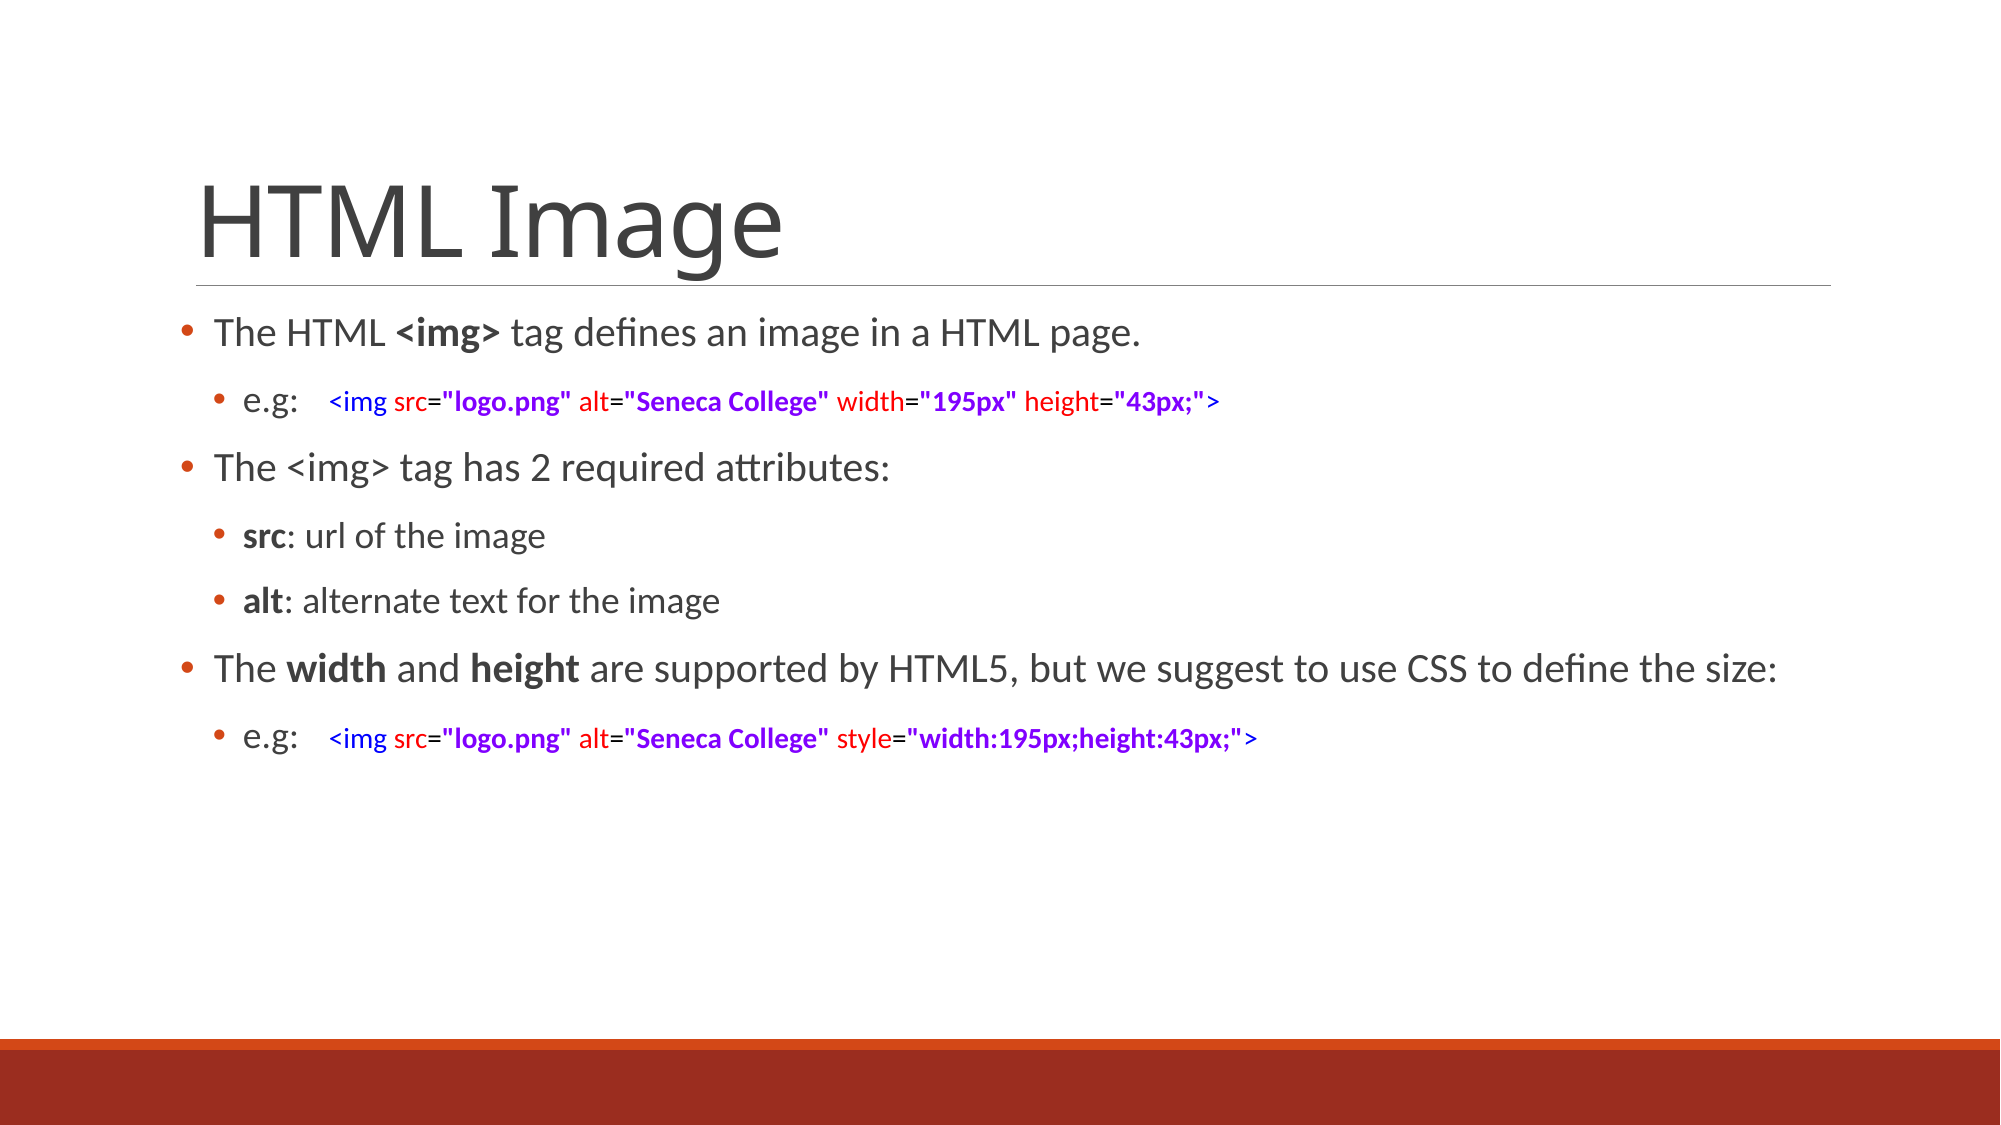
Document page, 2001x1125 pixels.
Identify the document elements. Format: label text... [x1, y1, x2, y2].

text_box <img src="logo.png" alt="Seneca College" style="width:195px;height:43px;"> [314, 712, 1315, 762]
text_box <img src="logo.png" alt="Seneca College" width="195px" height="43px;"> [314, 375, 1315, 425]
list The HTML <img> tag defines an image in a HTML page. e.g: The <img> tag has 2 required attributes: src: url of the image alt: alternate text for the image The width and height are supported by HTML5, but we suggest to use CSS to define the size: e.g: [180, 302, 1830, 963]
title HTML Image [180, 47, 1830, 285]
